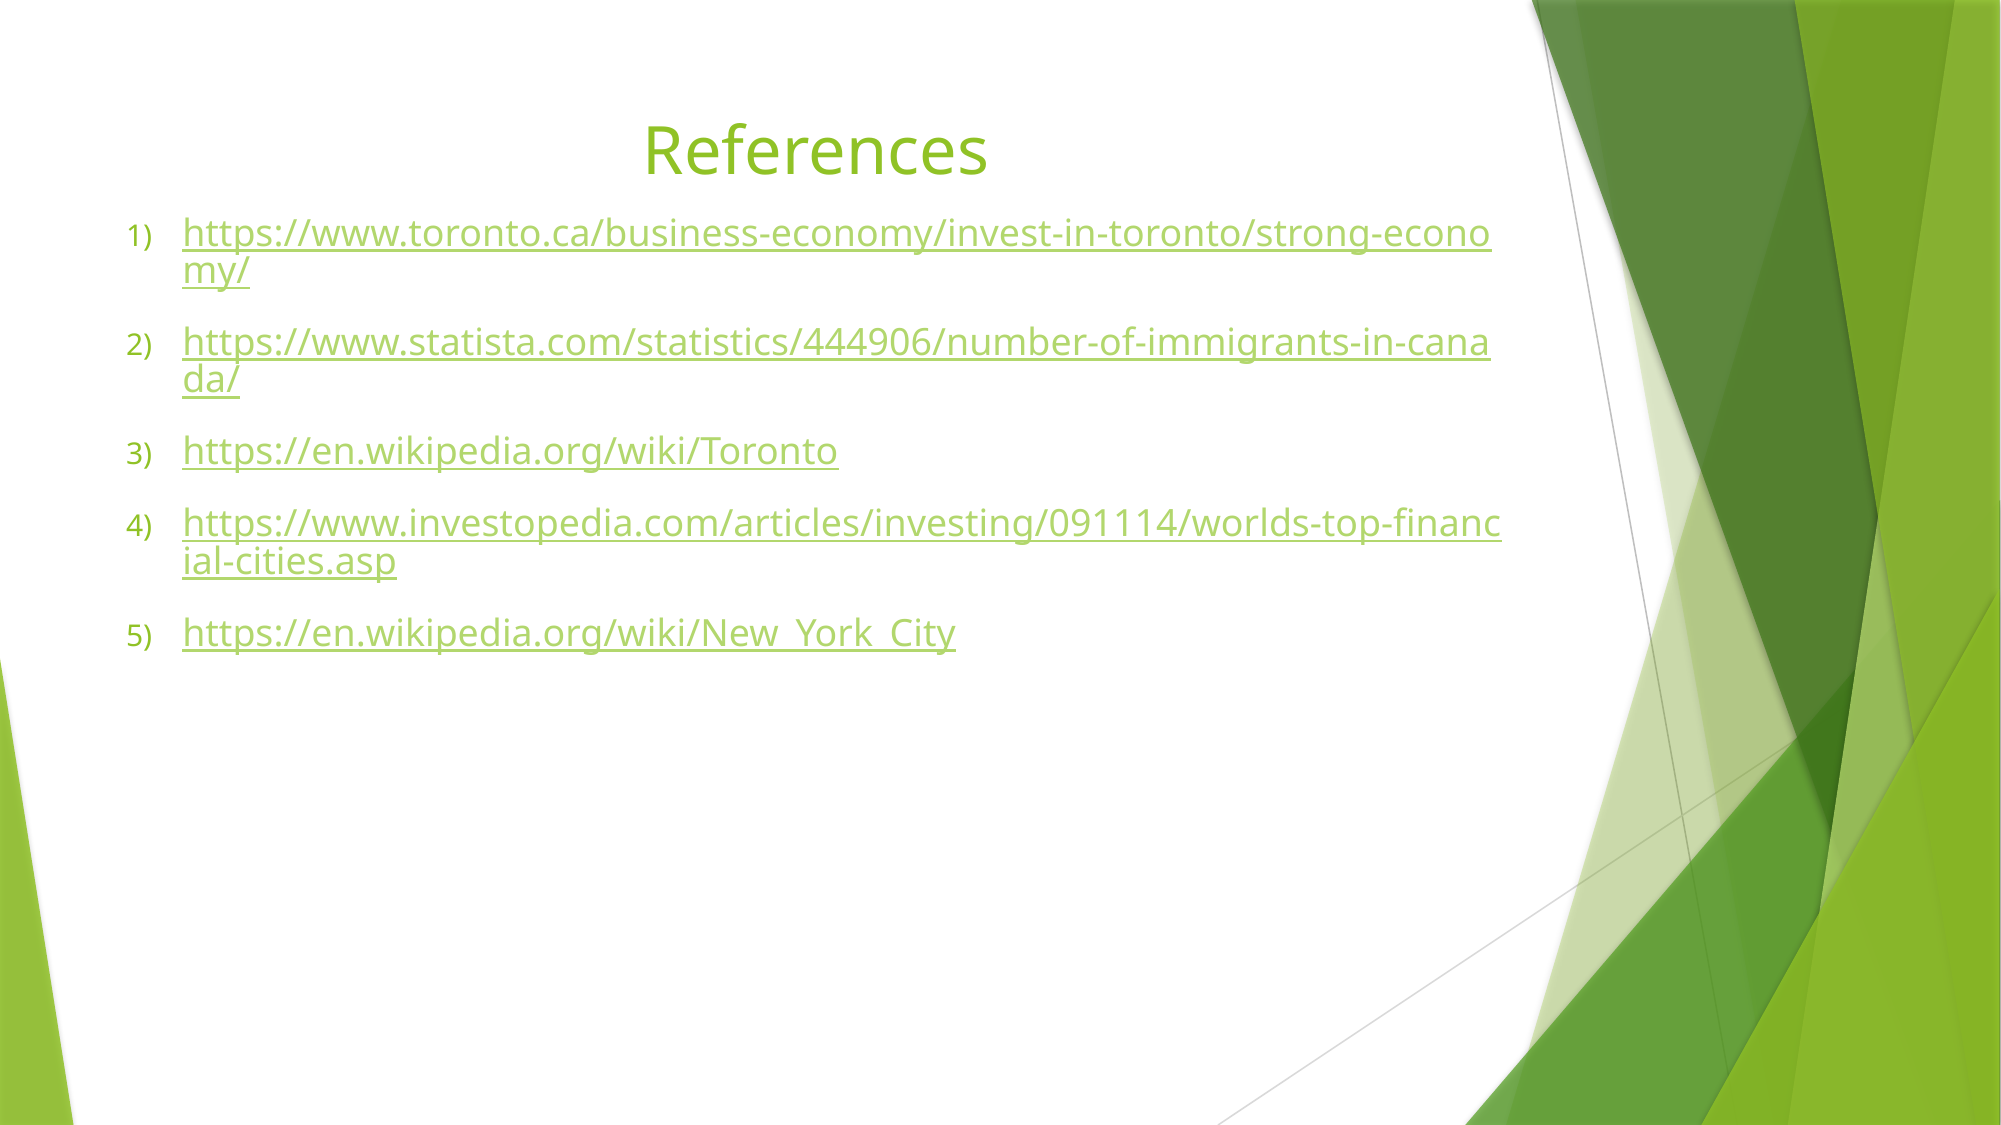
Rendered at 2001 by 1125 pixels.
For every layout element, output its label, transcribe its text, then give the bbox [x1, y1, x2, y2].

title References [111, 99, 1522, 201]
list https://www.toronto.ca/business-economy/invest-in-toronto/strong-economy/ https://www.statista.com/statistics/444906/number-of-immigrants-in-canada/ https://en.wikipedia.org/wiki/Toronto https://www.investopedia.com/articles/investing/091114/worlds-top-financial-cities.asp https://en.wikipedia.org/wiki/New_York_City [111, 201, 1522, 1025]
